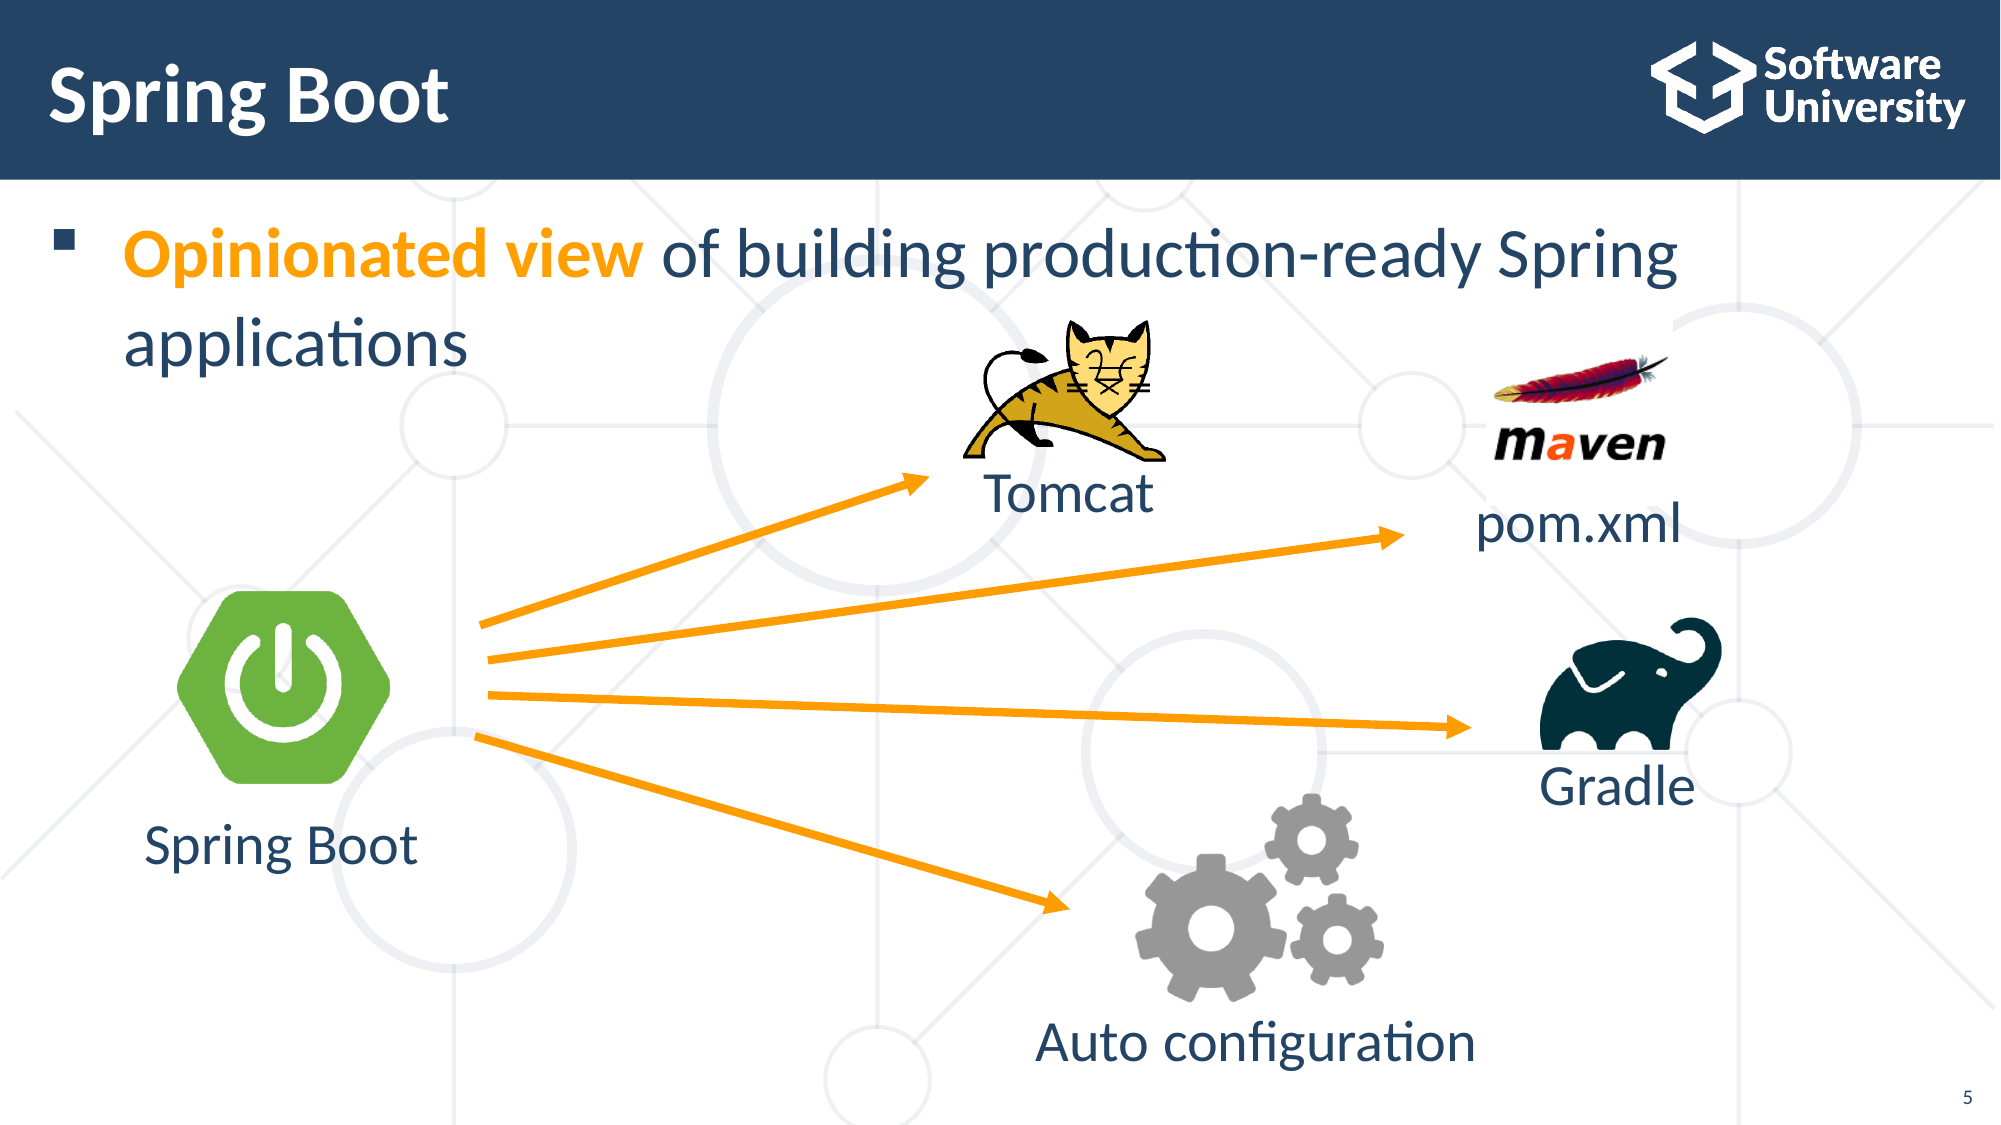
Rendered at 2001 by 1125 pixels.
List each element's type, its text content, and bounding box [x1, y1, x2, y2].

text_box Auto configuration [1020, 995, 1499, 1081]
picture [955, 313, 1191, 467]
picture [1486, 319, 1673, 507]
picture [171, 574, 396, 799]
slide_number 5 [1927, 1067, 1989, 1117]
text_box pom.xml [1460, 476, 1699, 562]
picture [1537, 590, 1724, 777]
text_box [487, 534, 1406, 661]
text_box Tomcat [968, 446, 1215, 532]
text_box Spring Boot [129, 798, 438, 884]
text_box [479, 476, 930, 626]
picture [1135, 773, 1384, 1022]
list Opinionated view of building production-ready Spring applications [31, 196, 1970, 1104]
picture [1651, 41, 1966, 134]
text_box Gradle [1524, 739, 1764, 825]
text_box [474, 735, 1071, 910]
title Spring Boot [31, 16, 1625, 162]
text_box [487, 695, 1472, 729]
